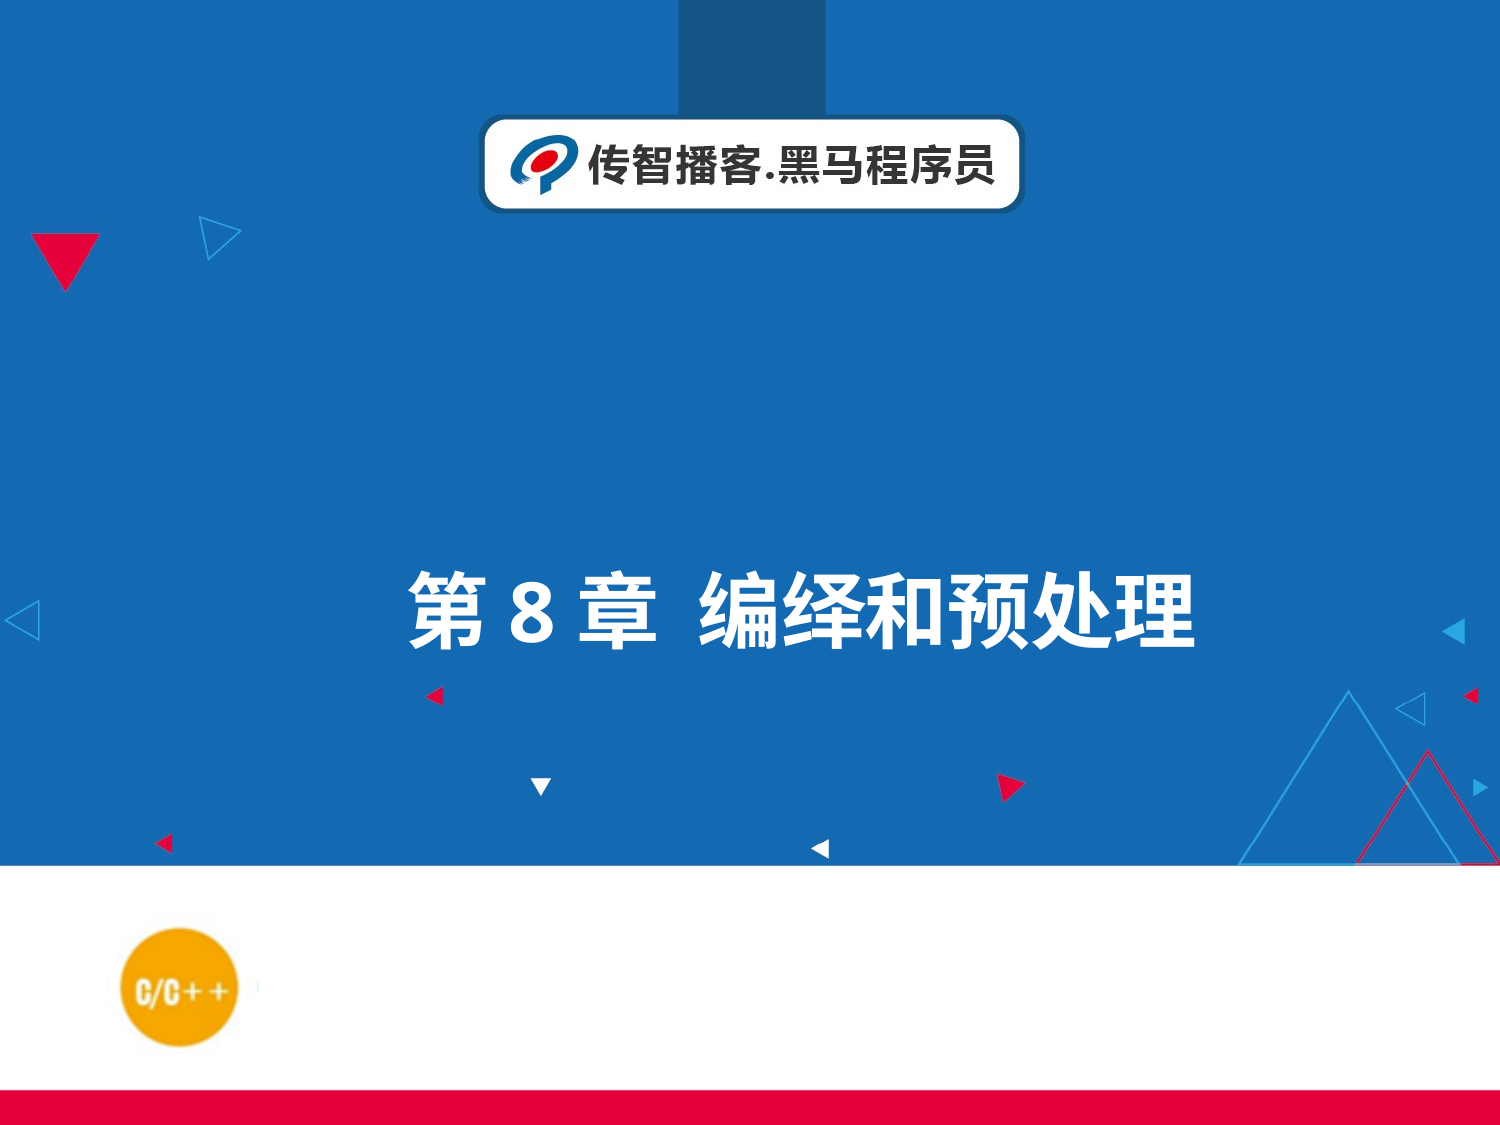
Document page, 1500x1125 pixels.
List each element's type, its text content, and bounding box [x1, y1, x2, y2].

picture [0, 0, 1500, 1125]
text_box 第8章 编绎和预处理 [390, 532, 1222, 667]
